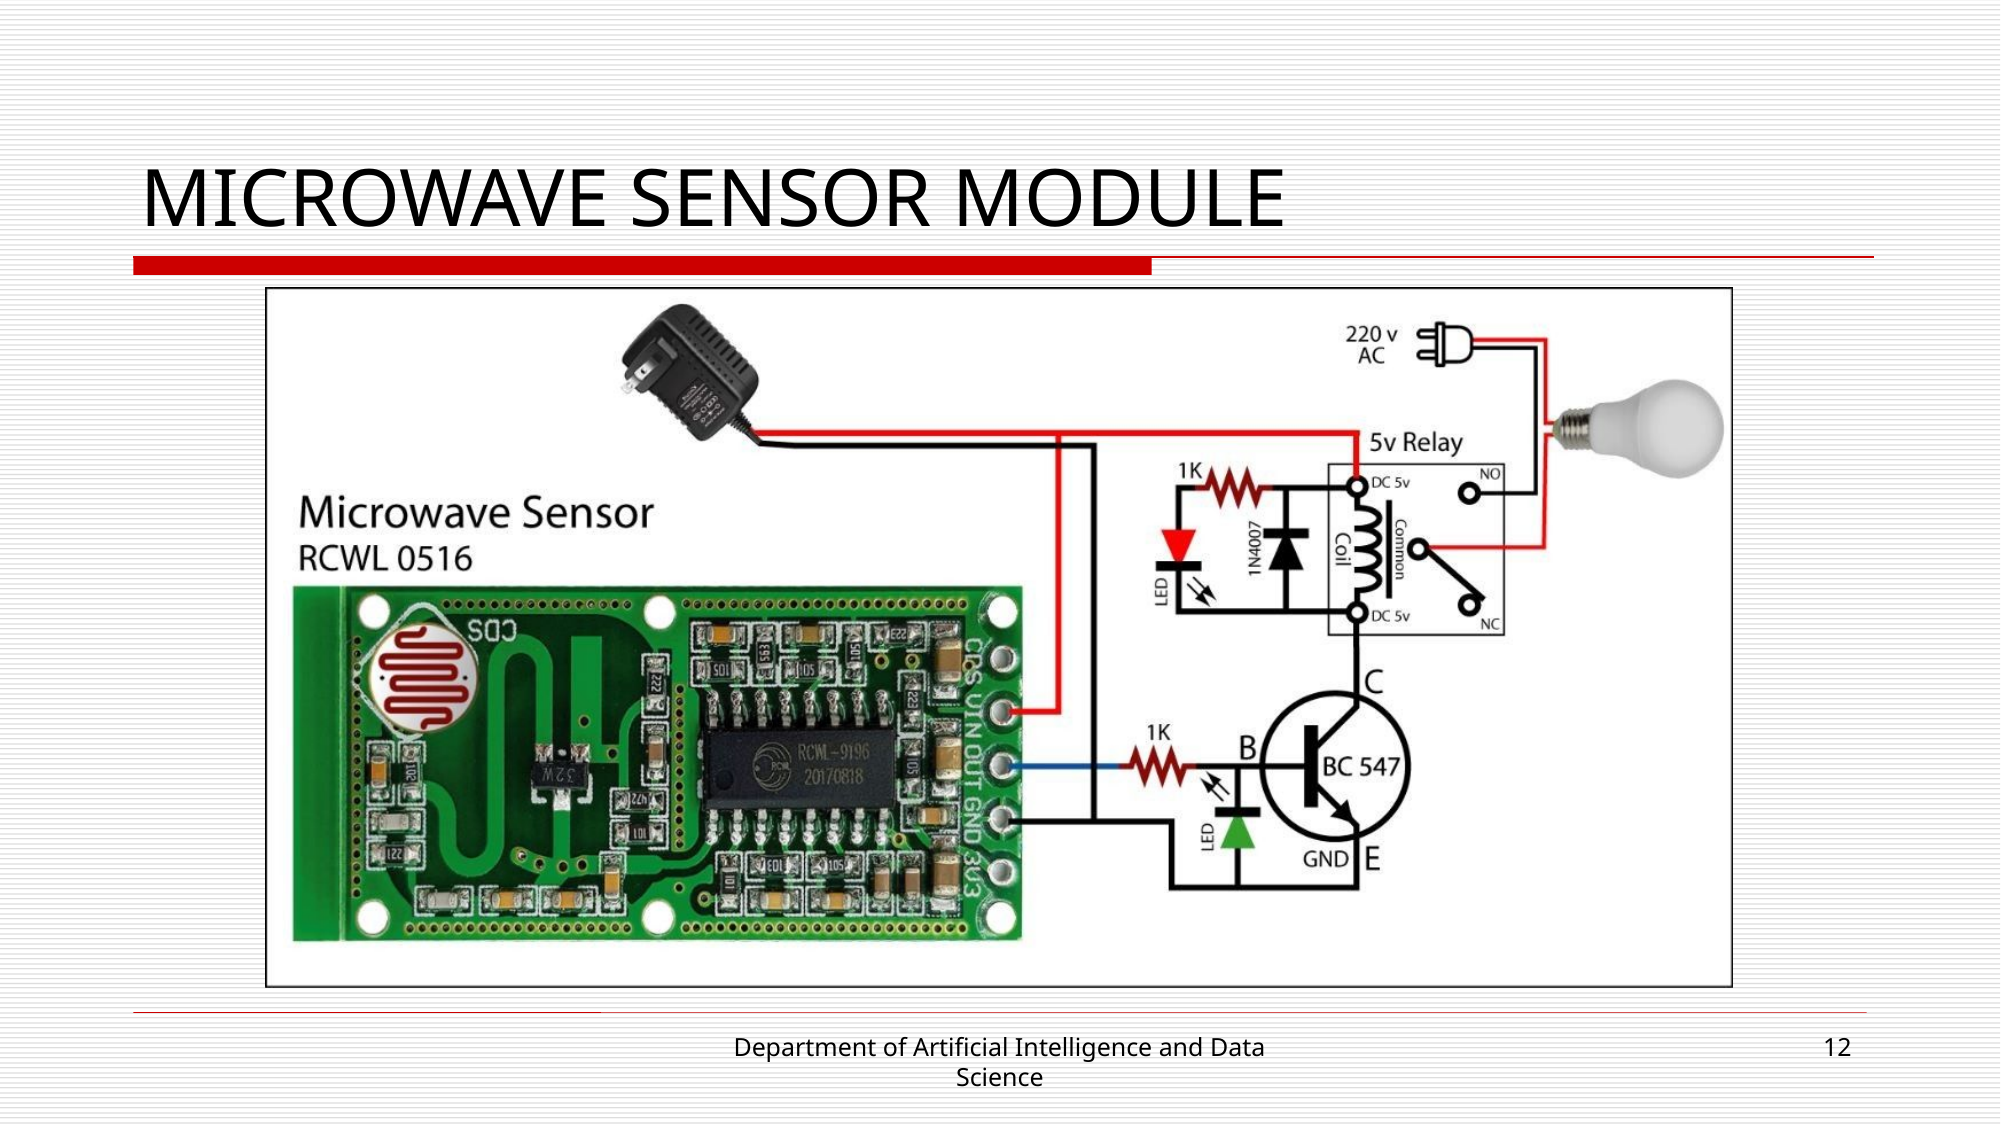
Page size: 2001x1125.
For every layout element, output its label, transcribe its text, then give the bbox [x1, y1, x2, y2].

footer Department of Artificial Intelligence and Data Science [683, 1024, 1317, 1103]
picture [0, 0, 2001, 1125]
slide_number 12 [1433, 1024, 1867, 1103]
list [265, 287, 1733, 988]
title MICROWAVE SENSOR MODULE [125, 50, 1876, 250]
